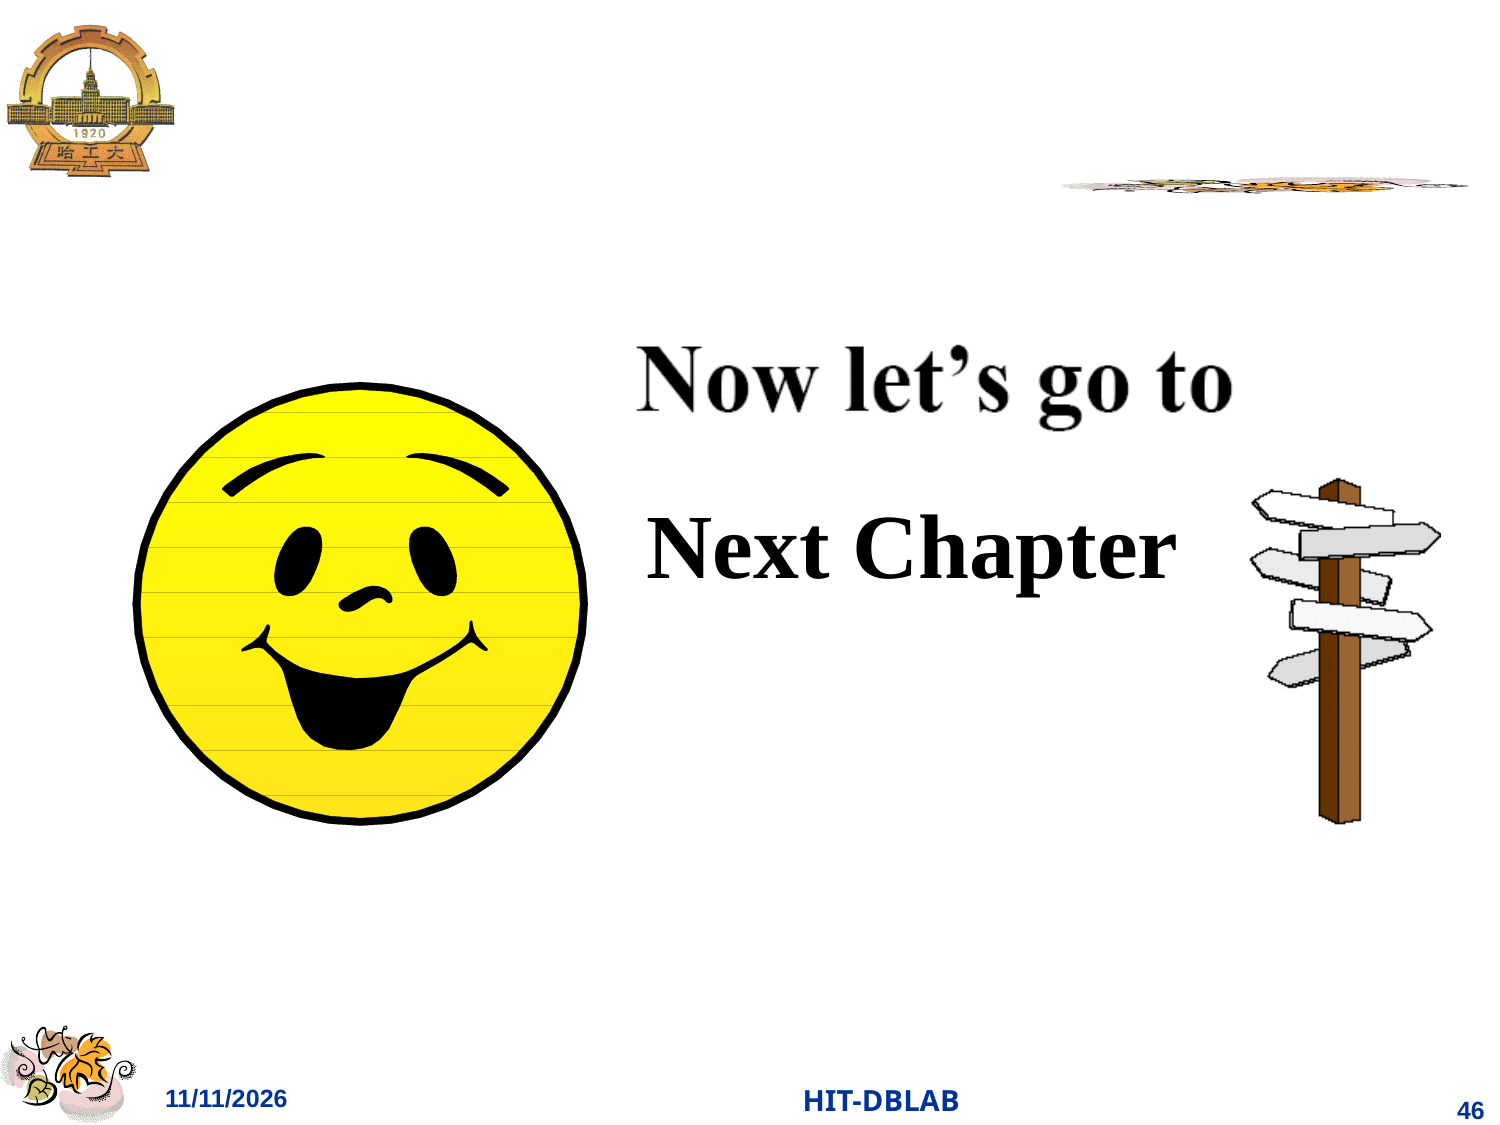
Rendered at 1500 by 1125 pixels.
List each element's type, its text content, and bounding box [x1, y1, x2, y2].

picture [0, 24, 175, 182]
picture [619, 314, 1442, 837]
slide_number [149, 1074, 413, 1125]
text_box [129, 379, 591, 829]
footer HIT-DBLAB [524, 1074, 1238, 1125]
slide_number 46 [1437, 1087, 1500, 1125]
